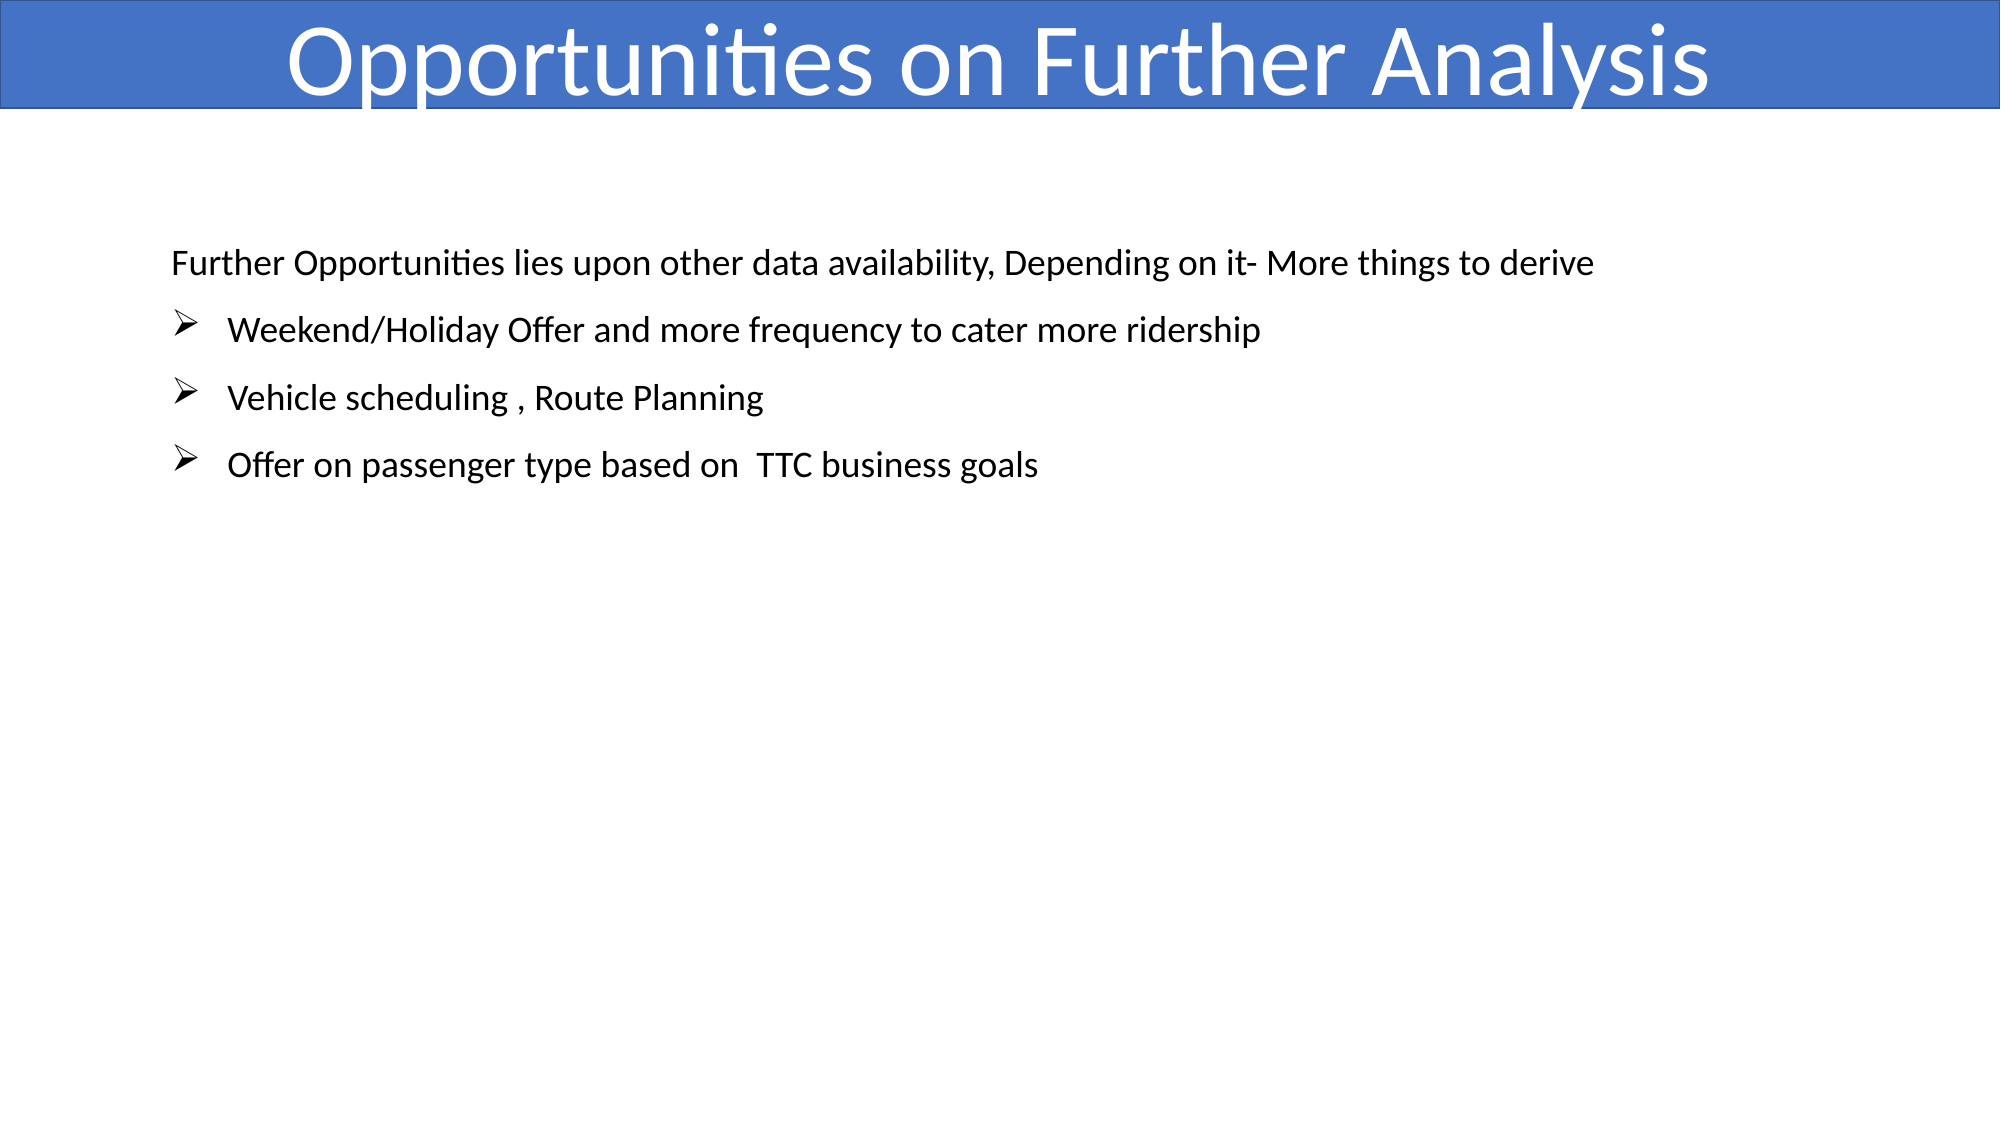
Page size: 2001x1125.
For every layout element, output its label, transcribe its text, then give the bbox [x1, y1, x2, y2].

text_box Opportunities on Further Analysis [0, 0, 2000, 109]
text_box Further Opportunities lies upon other data availability, Depending on it- More things to derive Weekend/Holiday Offer and more frequency to cater more ridership Vehicle scheduling , Route Planning Offer on passenger type based on TTC business goals [156, 230, 1826, 538]
